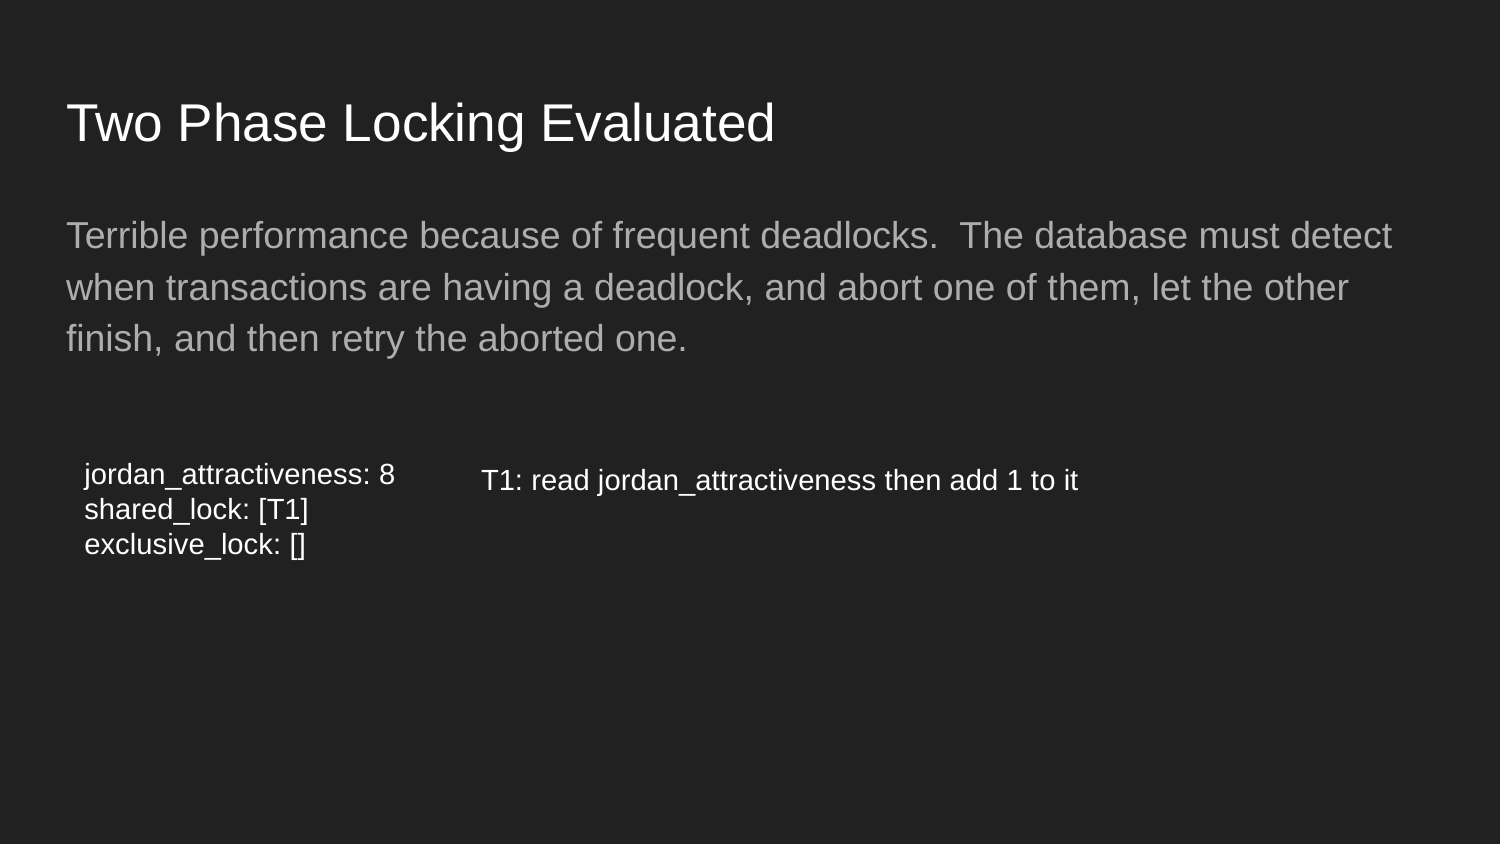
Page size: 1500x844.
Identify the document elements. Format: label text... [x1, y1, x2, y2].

title Two Phase Locking Evaluated [51, 72, 1449, 167]
text_box T1: read jordan_attractiveness then add 1 to it [466, 446, 1154, 512]
text_box jordan_attractiveness: 8 shared_lock: [T1] exclusive_lock: [] [69, 440, 471, 575]
list Terrible performance because of frequent deadlocks. The database must detect when transactions are having a deadlock, and abort one of them, let the other finish, and then retry the aborted one. [51, 189, 1449, 750]
